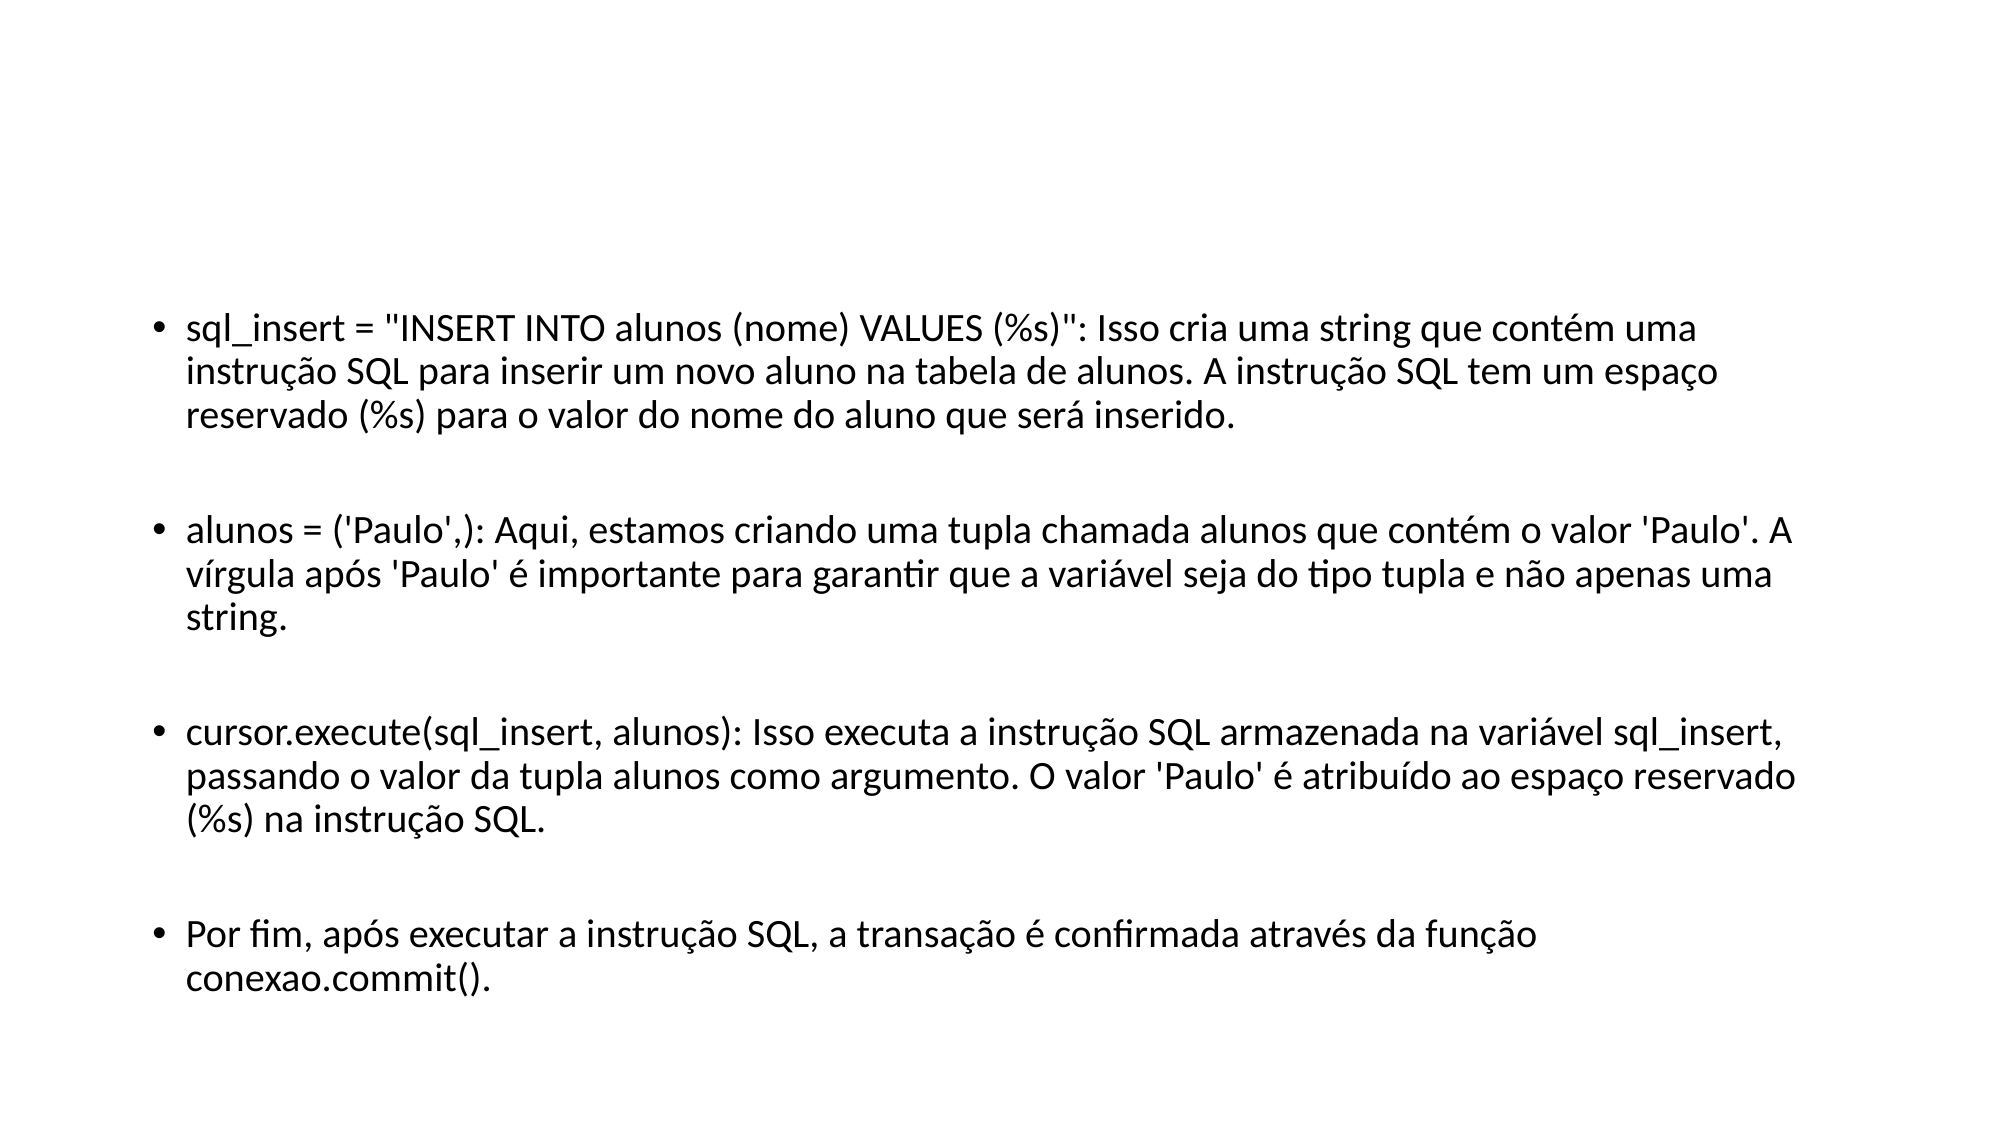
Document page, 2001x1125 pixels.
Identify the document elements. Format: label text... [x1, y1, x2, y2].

list sql_insert = "INSERT INTO alunos (nome) VALUES (%s)": Isso cria uma string que contém uma instrução SQL para inserir um novo aluno na tabela de alunos. A instrução SQL tem um espaço reservado (%s) para o valor do nome do aluno que será inserido. alunos = ('Paulo',): Aqui, estamos criando uma tupla chamada alunos que contém o valor 'Paulo'. A vírgula após 'Paulo' é importante para garantir que a variável seja do tipo tupla e não apenas uma string. cursor.execute(sql_insert, alunos): Isso executa a instrução SQL armazenada na variável sql_insert, passando o valor da tupla alunos como argumento. O valor 'Paulo' é atribuído ao espaço reservado (%s) na instrução SQL. Por fim, após executar a instrução SQL, a transação é confirmada através da função conexao.commit(). [137, 299, 1863, 1014]
